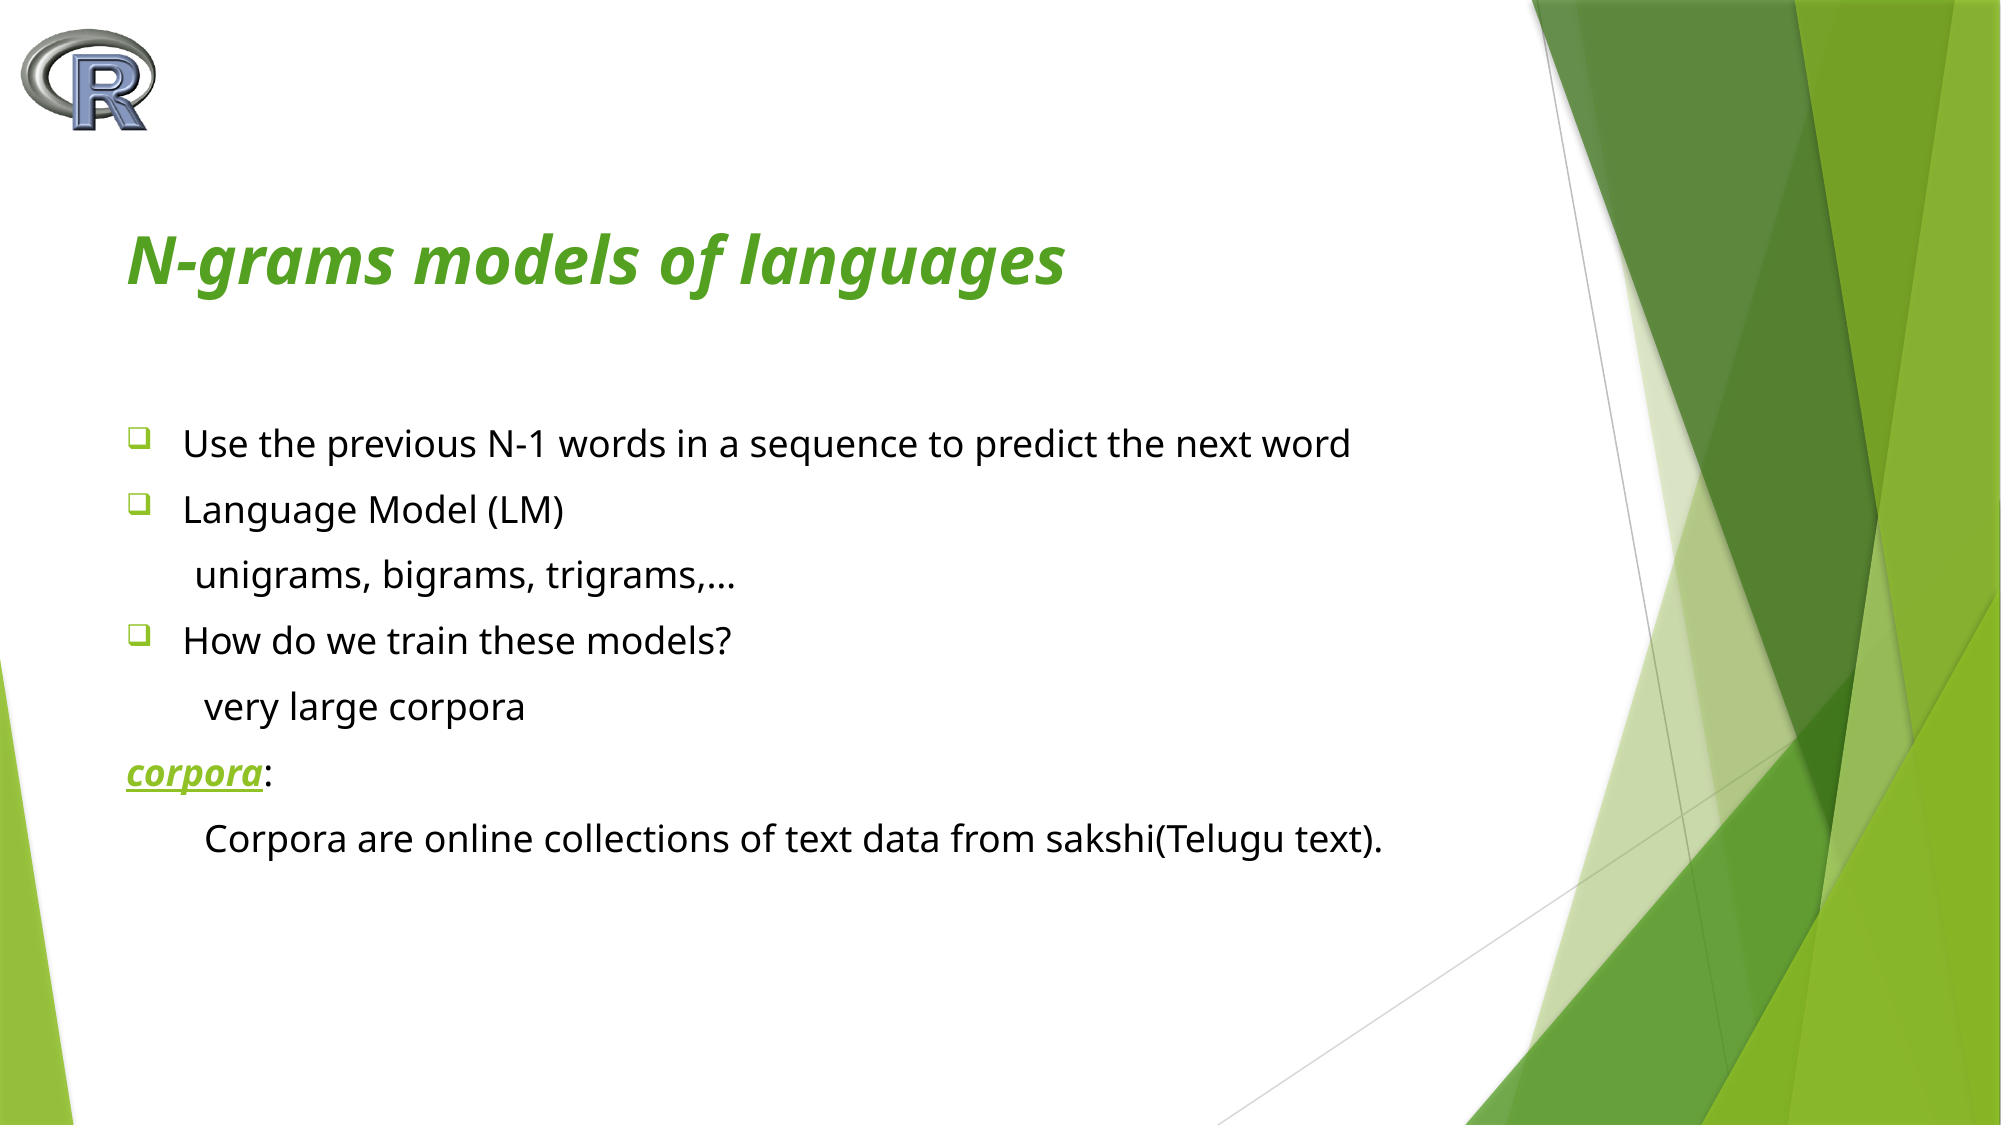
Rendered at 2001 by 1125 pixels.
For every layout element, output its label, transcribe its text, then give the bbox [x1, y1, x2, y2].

picture [20, 27, 157, 132]
list N-grams models of languages Use the previous N-1 words in a sequence to predict the next word Language Model (LM) unigrams, bigrams, trigrams,… How do we train these models? very large corpora corpora: Corpora are online collections of text data from sakshi(Telugu text). [111, 210, 1522, 1082]
